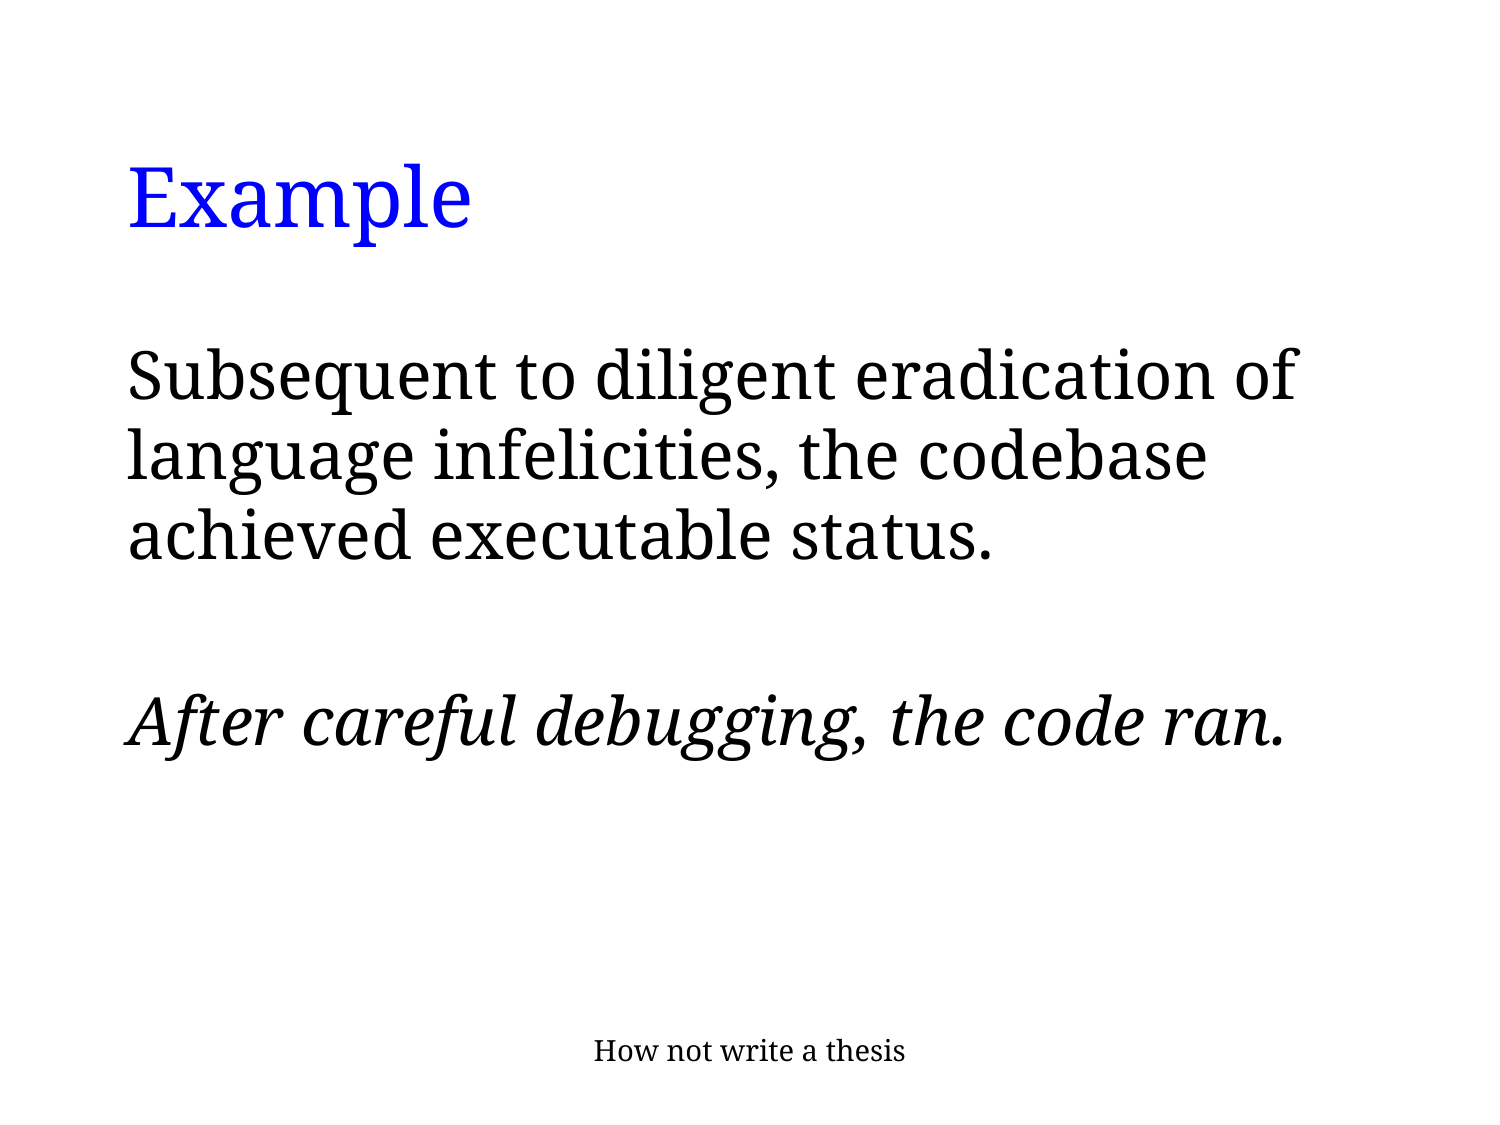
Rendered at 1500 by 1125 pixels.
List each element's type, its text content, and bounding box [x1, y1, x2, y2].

title Example [112, 99, 1388, 288]
list Subsequent to diligent eradication of language infelicities, the codebase achieved executable status. After careful debugging, the code ran. [112, 324, 1388, 1001]
footer How not write a thesis [512, 1024, 988, 1101]
